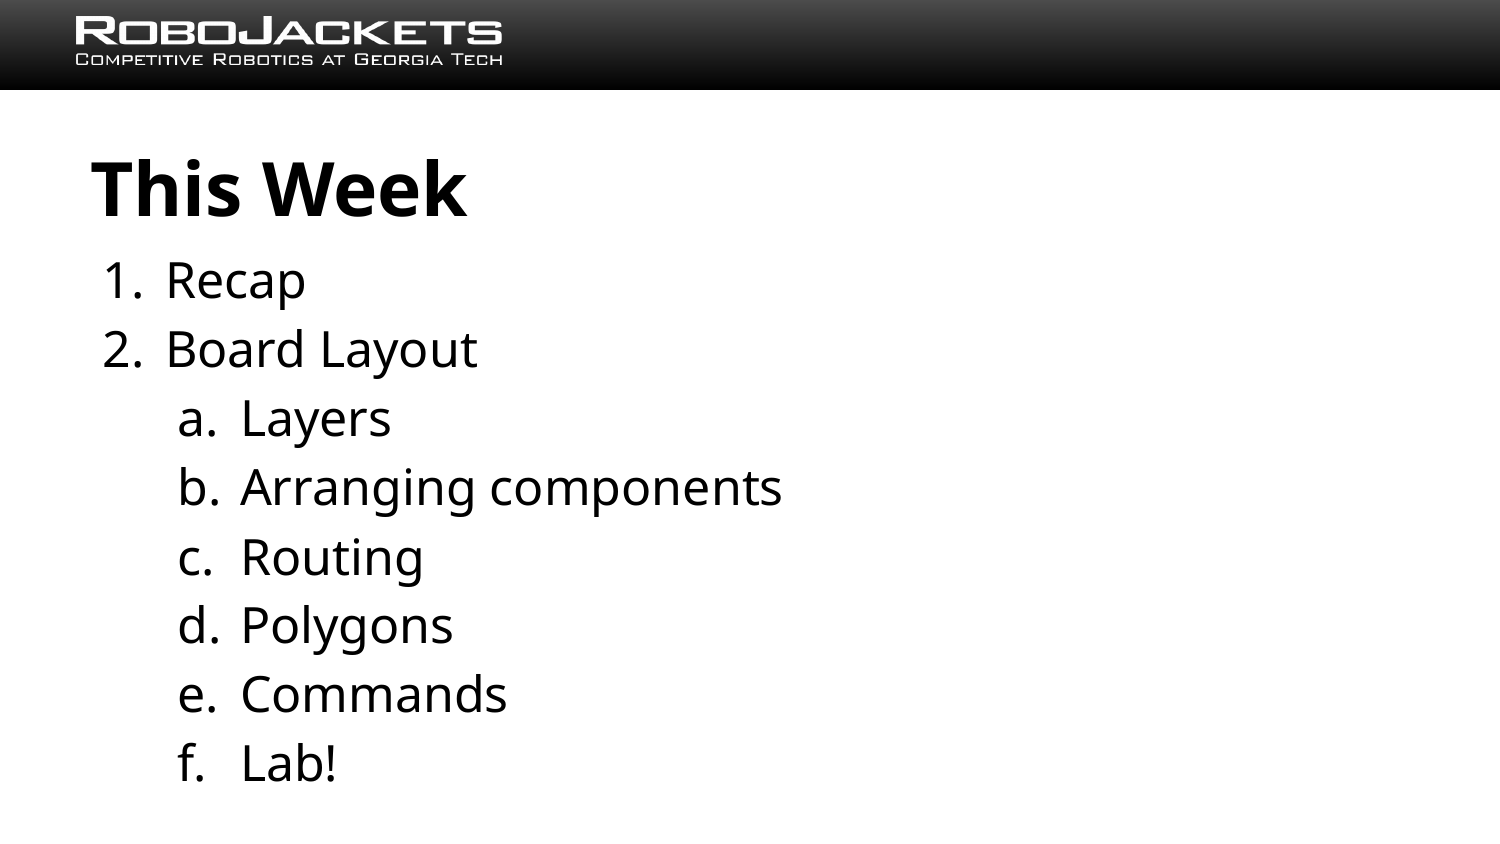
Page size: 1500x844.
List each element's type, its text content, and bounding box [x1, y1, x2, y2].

list Recap Board Layout Layers Arranging components Routing Polygons Commands Lab! [75, 225, 1388, 750]
picture [75, 16, 507, 65]
title This Week [75, 112, 1388, 225]
